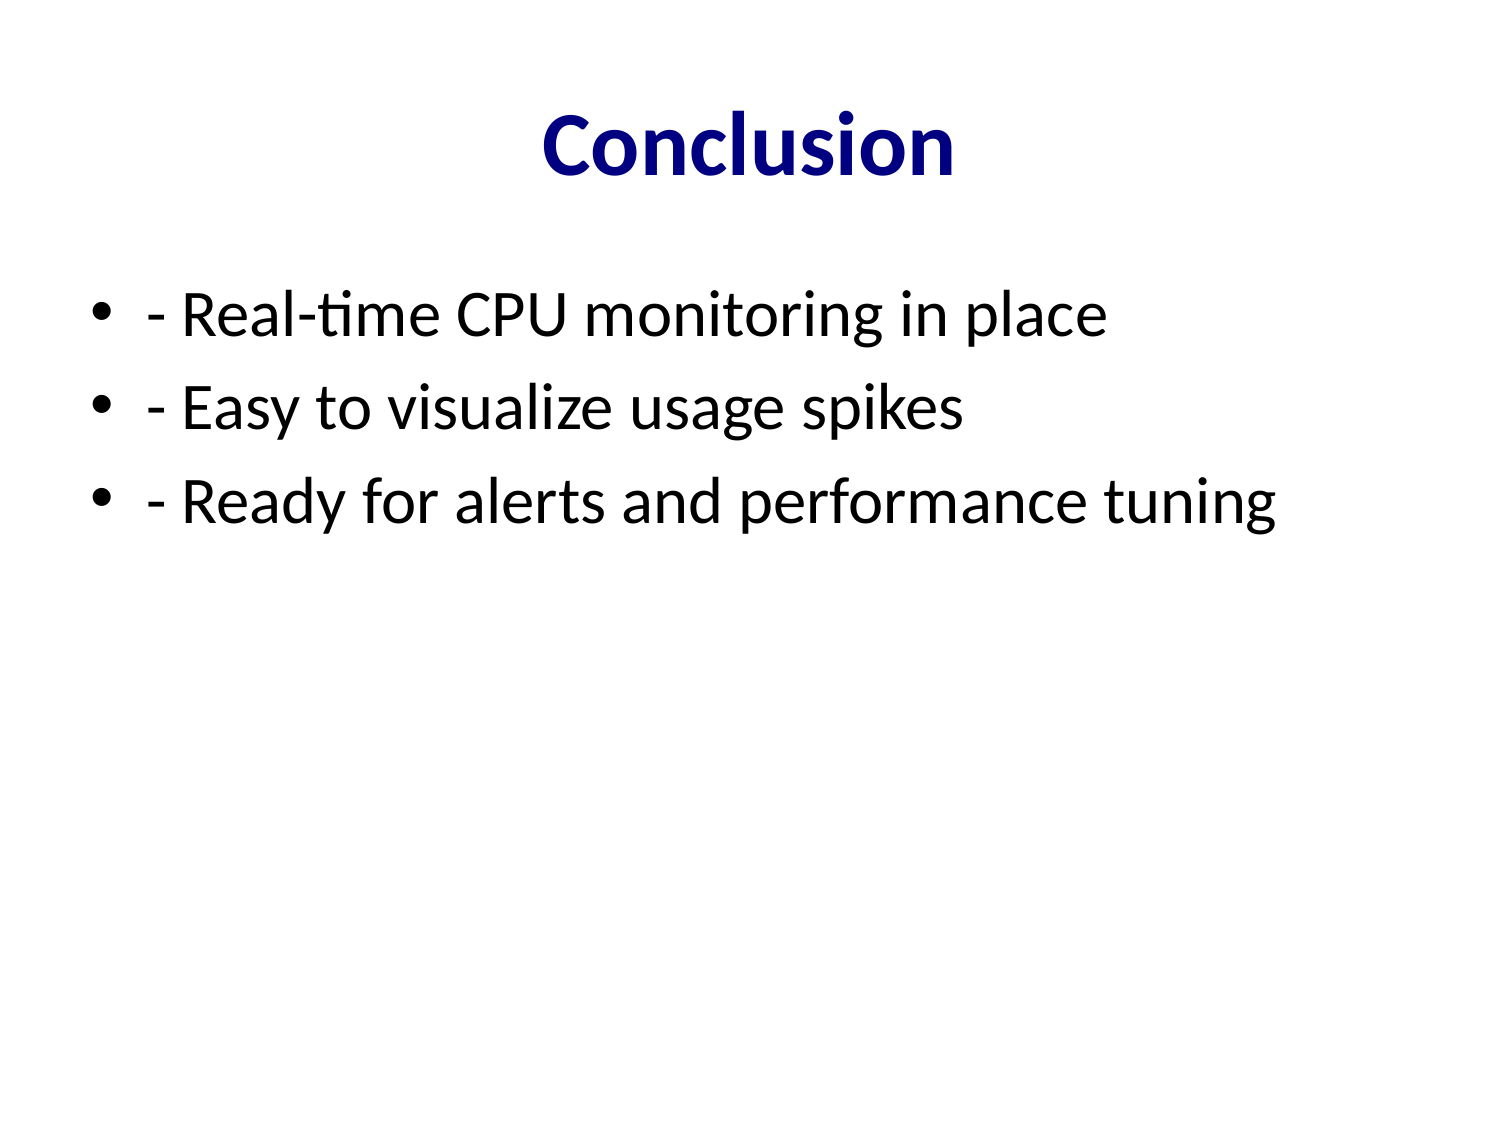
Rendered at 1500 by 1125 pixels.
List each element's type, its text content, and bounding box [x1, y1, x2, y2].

list - Real-time CPU monitoring in place - Easy to visualize usage spikes - Ready for alerts and performance tuning [75, 262, 1425, 1005]
title Conclusion [75, 45, 1425, 233]
